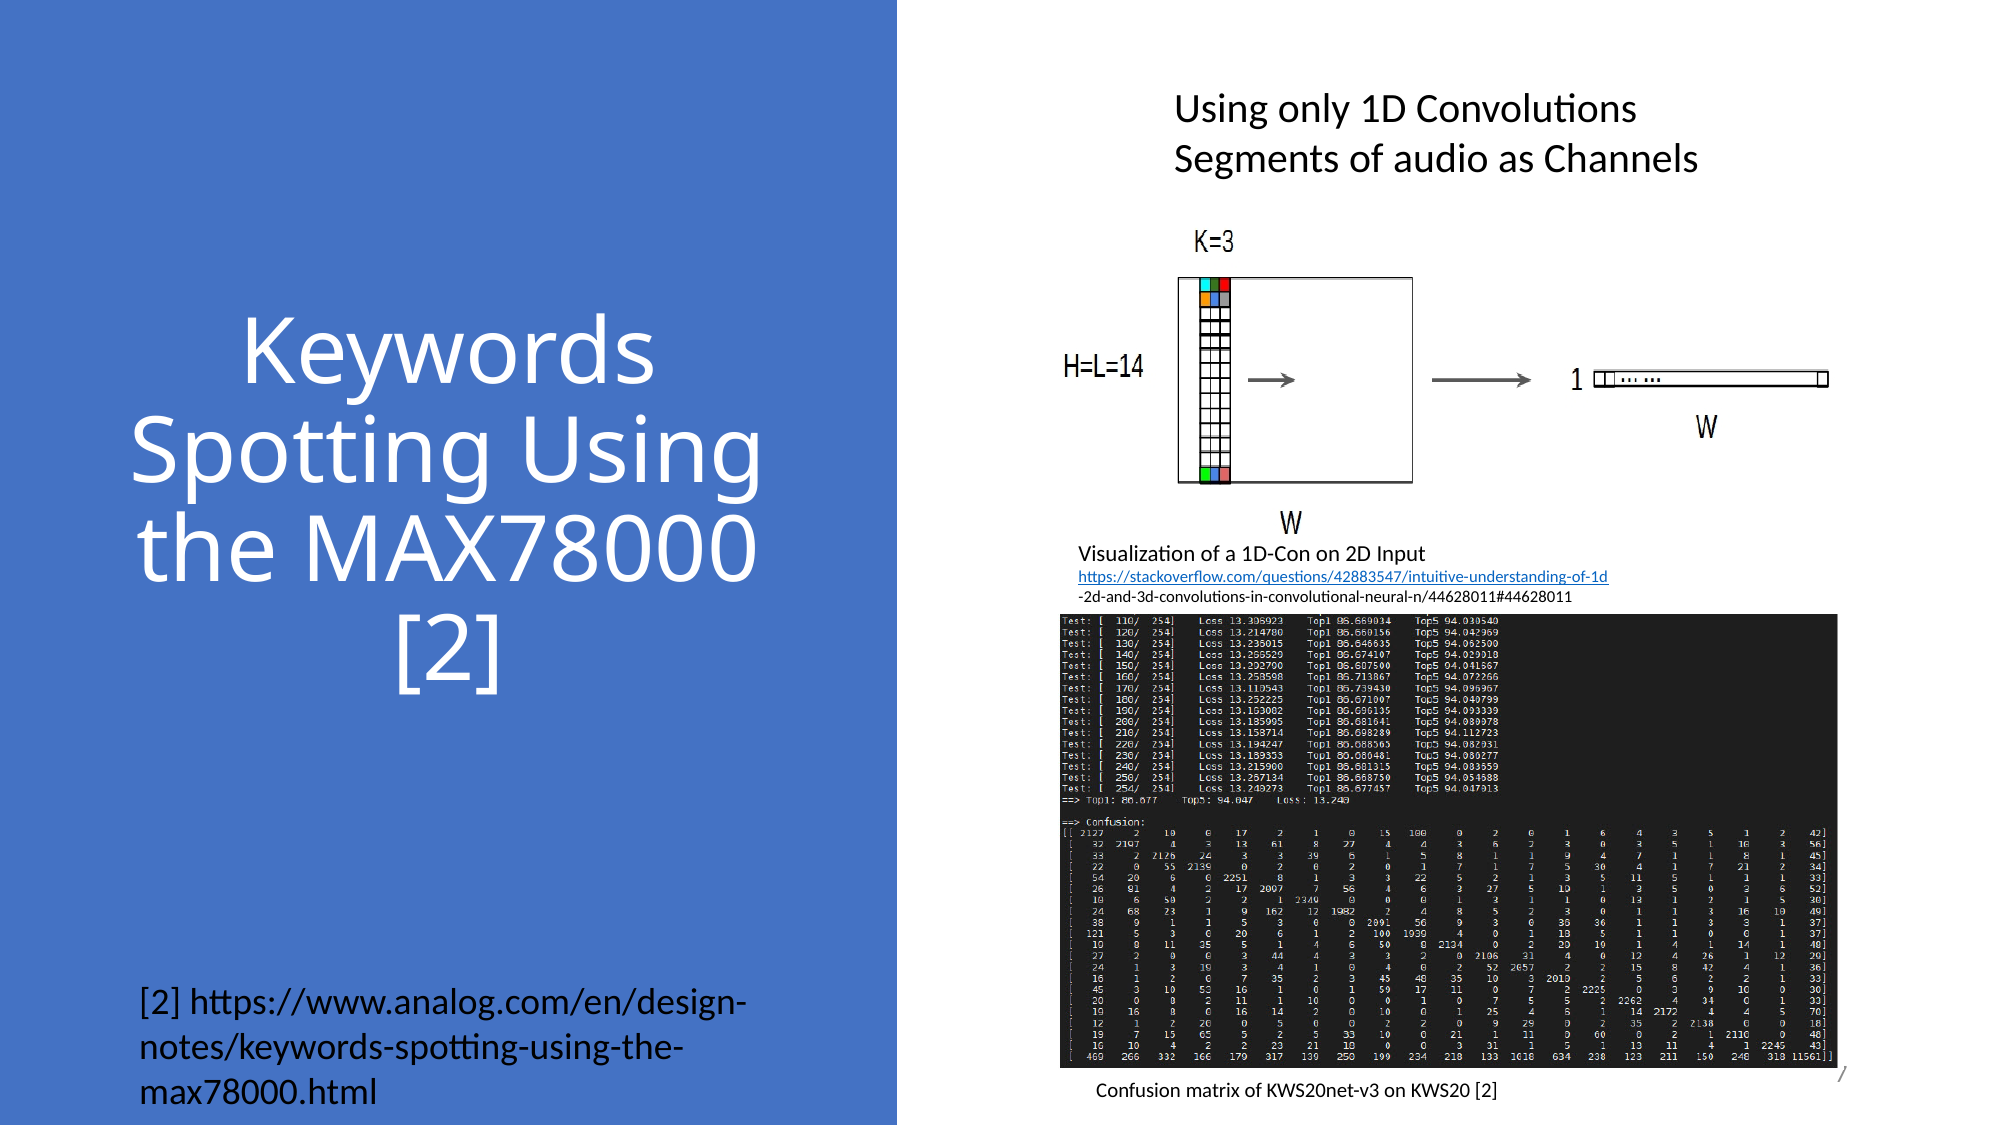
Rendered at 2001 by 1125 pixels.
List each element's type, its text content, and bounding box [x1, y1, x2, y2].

text_box [2] https://www.analog.com/en/design-notes/keywords-spotting-using-the-max78000.html [124, 969, 818, 1120]
text_box Using only 1D Convolutions Segments of audio as Channels [1159, 73, 1743, 189]
text_box Visualization of a 1D-Con on 2D Input https://stackoverflow.com/questions/42883547/intuitive-understanding-of-1d -2d-and-3d-convolutions-in-convolutional-neural-n/44628011#44628011 [1063, 563, 1624, 613]
slide_number 7 [1412, 1042, 1863, 1103]
text_box Confusion matrix of KWS20net-v3 on KWS20 [2] [1081, 1070, 1513, 1109]
text_box [0, 0, 898, 1125]
picture [1030, 189, 1872, 563]
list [1058, 614, 1845, 1070]
title Keywords Spotting Using the MAX78000 [2] [101, 104, 796, 900]
